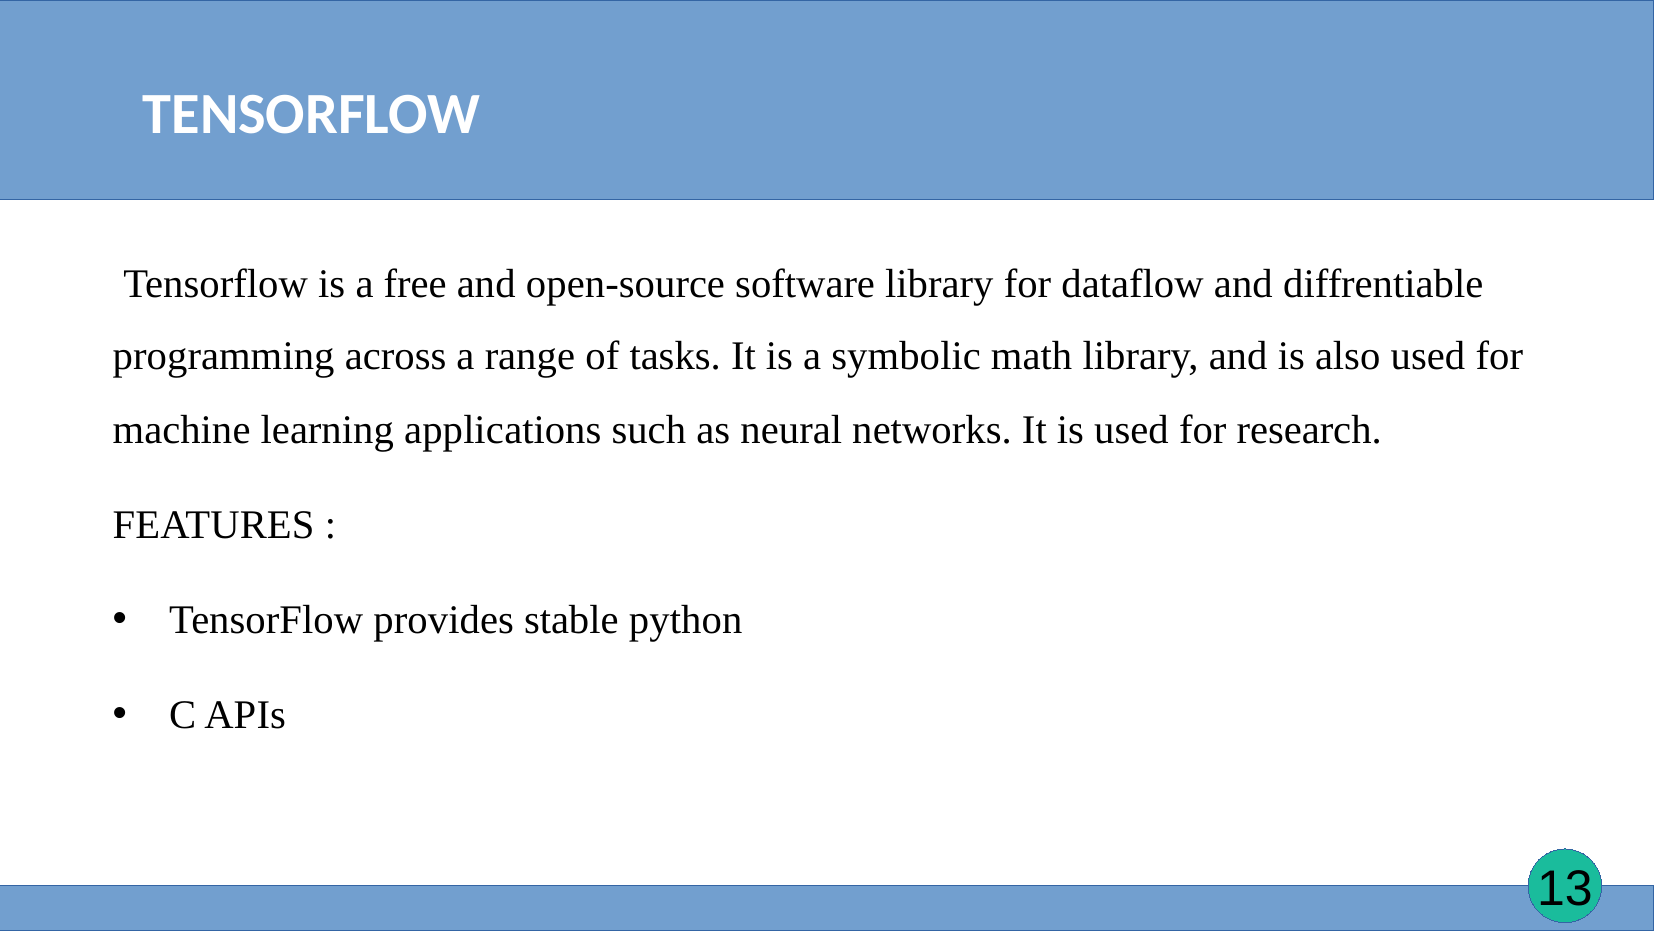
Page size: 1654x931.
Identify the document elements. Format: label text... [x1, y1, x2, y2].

text_box TENSORFLOW [128, 67, 1025, 153]
list Tensorflow is a free and open-source software library for dataflow and diffrentiable programming across a range of tasks. It is a symbolic math library, and is also used for machine learning applications such as neural networks. It is used for research. FEATURES : TensorFlow provides stable python C APIs [112, 231, 1540, 827]
